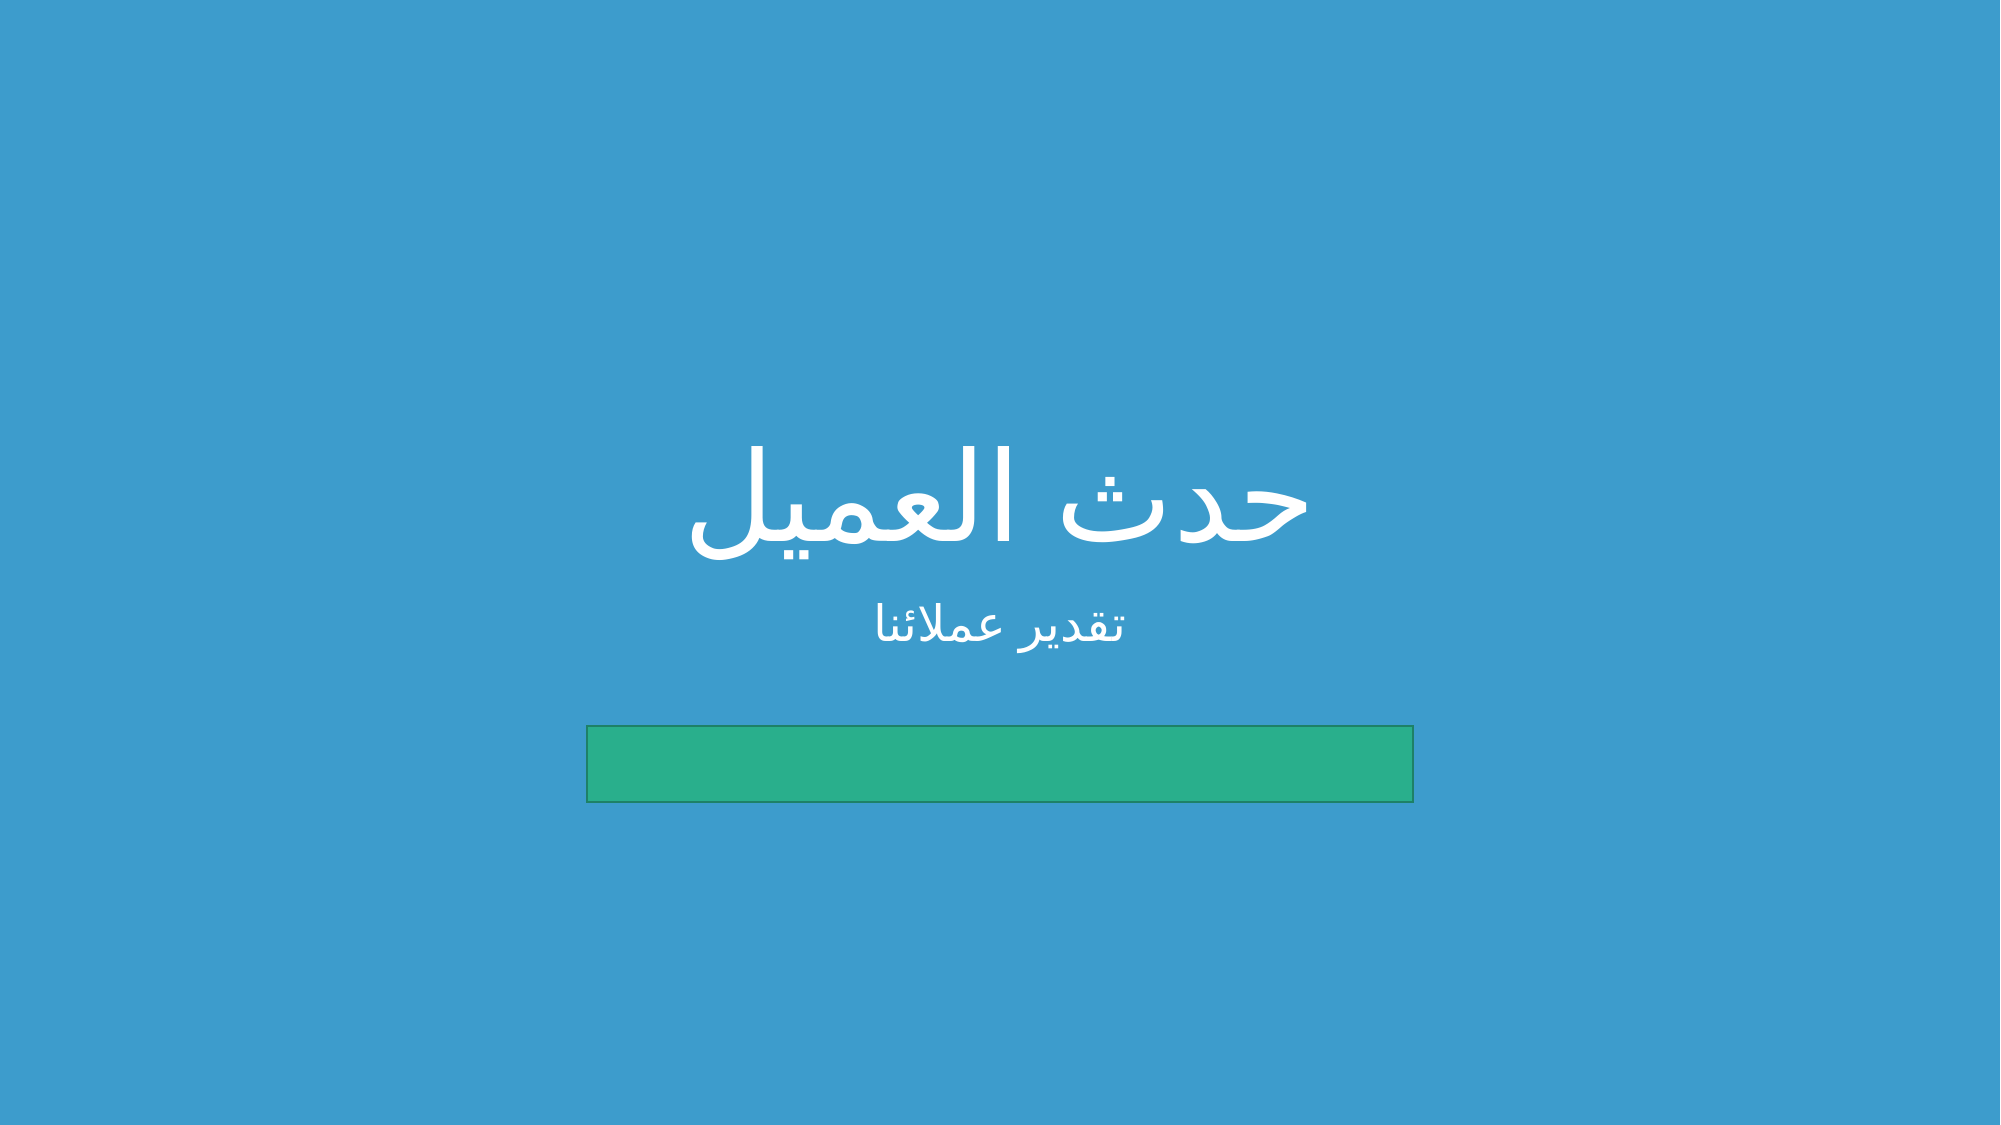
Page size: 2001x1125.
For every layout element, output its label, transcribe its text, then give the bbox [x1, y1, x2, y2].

subtitle تقدير عملائنا [249, 590, 1750, 863]
text_box [586, 725, 1414, 803]
title حدث العميل [249, 184, 1750, 576]
